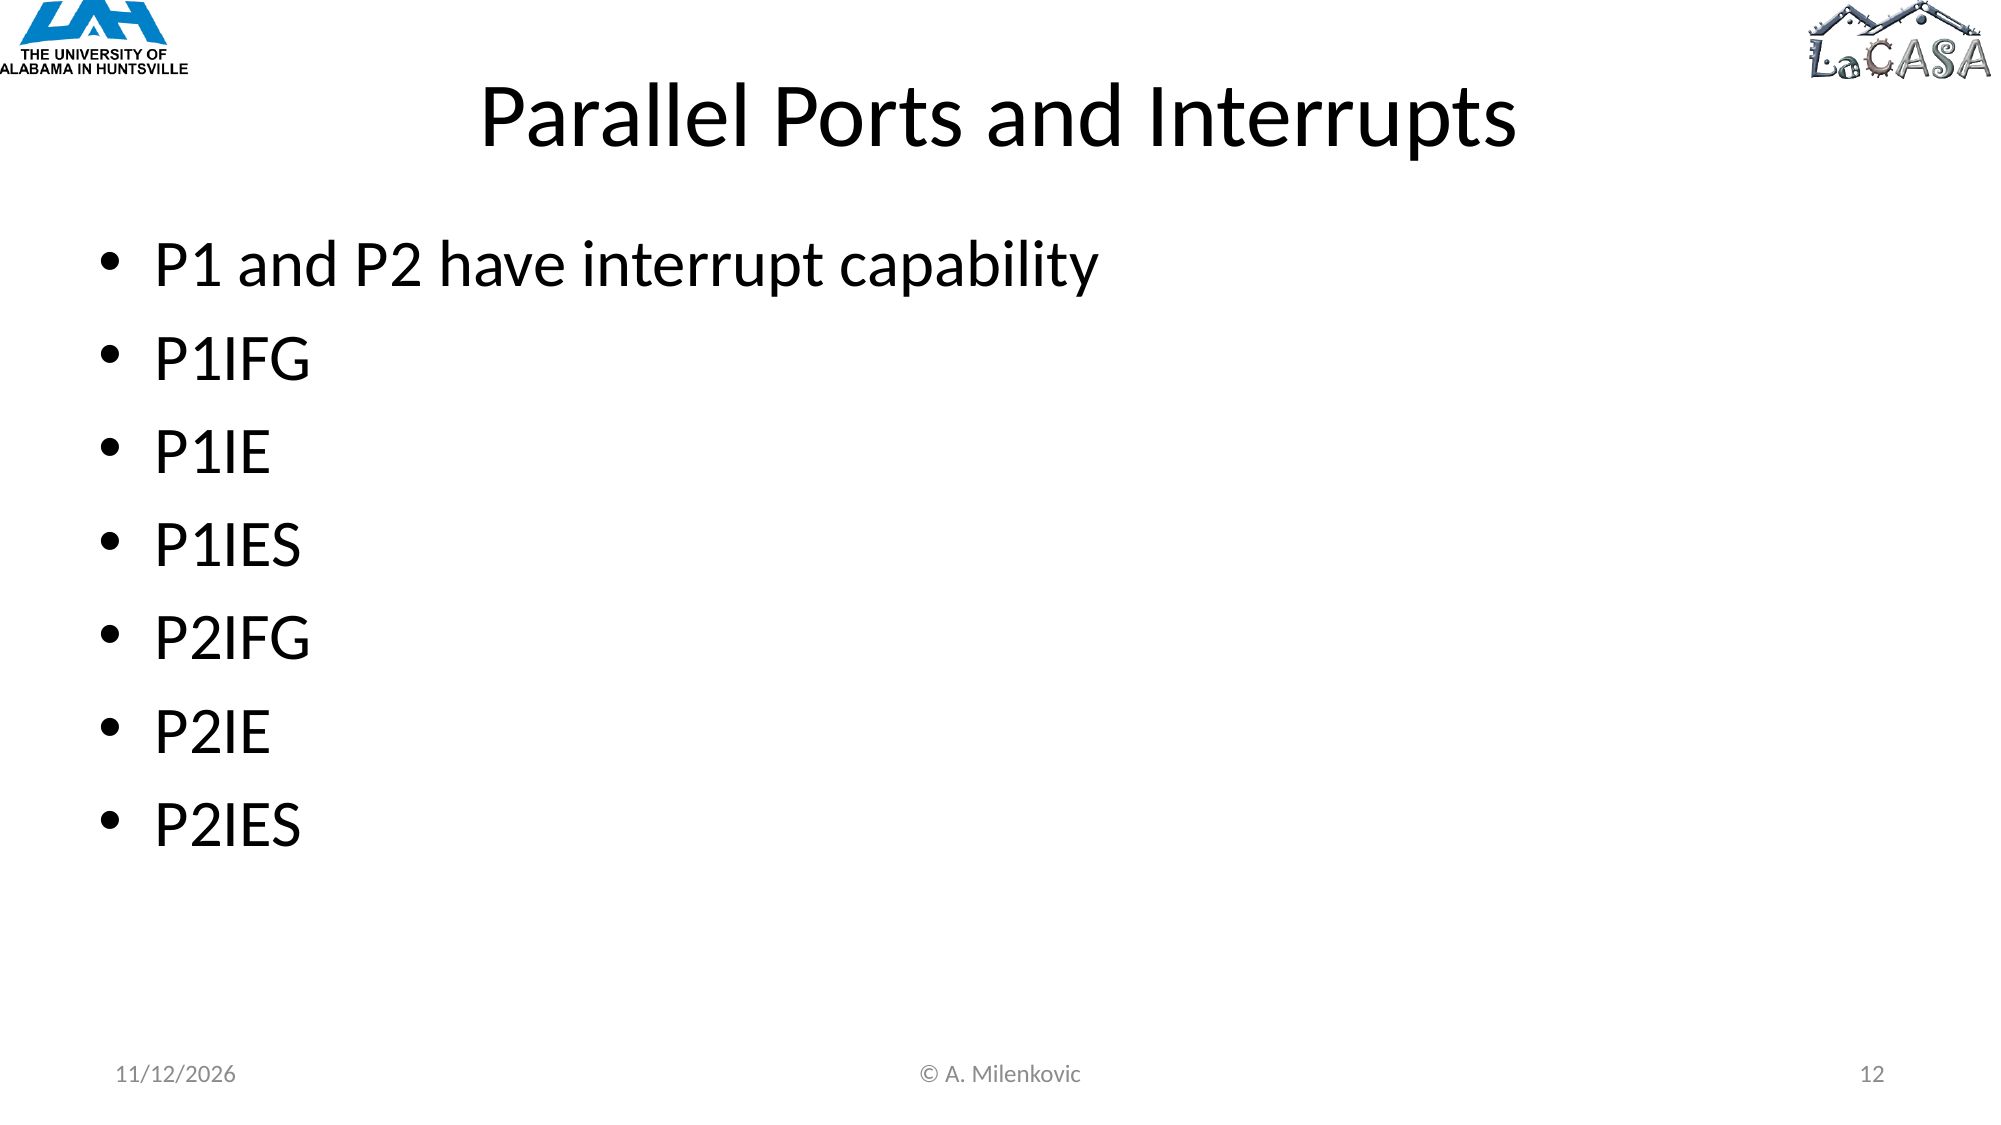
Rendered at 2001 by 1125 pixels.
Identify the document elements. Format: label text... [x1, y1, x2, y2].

list P1 and P2 have interrupt capability P1IFG P1IE P1IES P2IFG P2IE P2IES [83, 212, 1884, 955]
footer © A. Milenkovic [683, 1042, 1317, 1103]
picture [1798, 0, 2000, 85]
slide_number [99, 1042, 567, 1103]
picture [0, 0, 189, 75]
title Parallel Ports and Interrupts [99, 45, 1900, 175]
slide_number 12 [1433, 1042, 1900, 1103]
